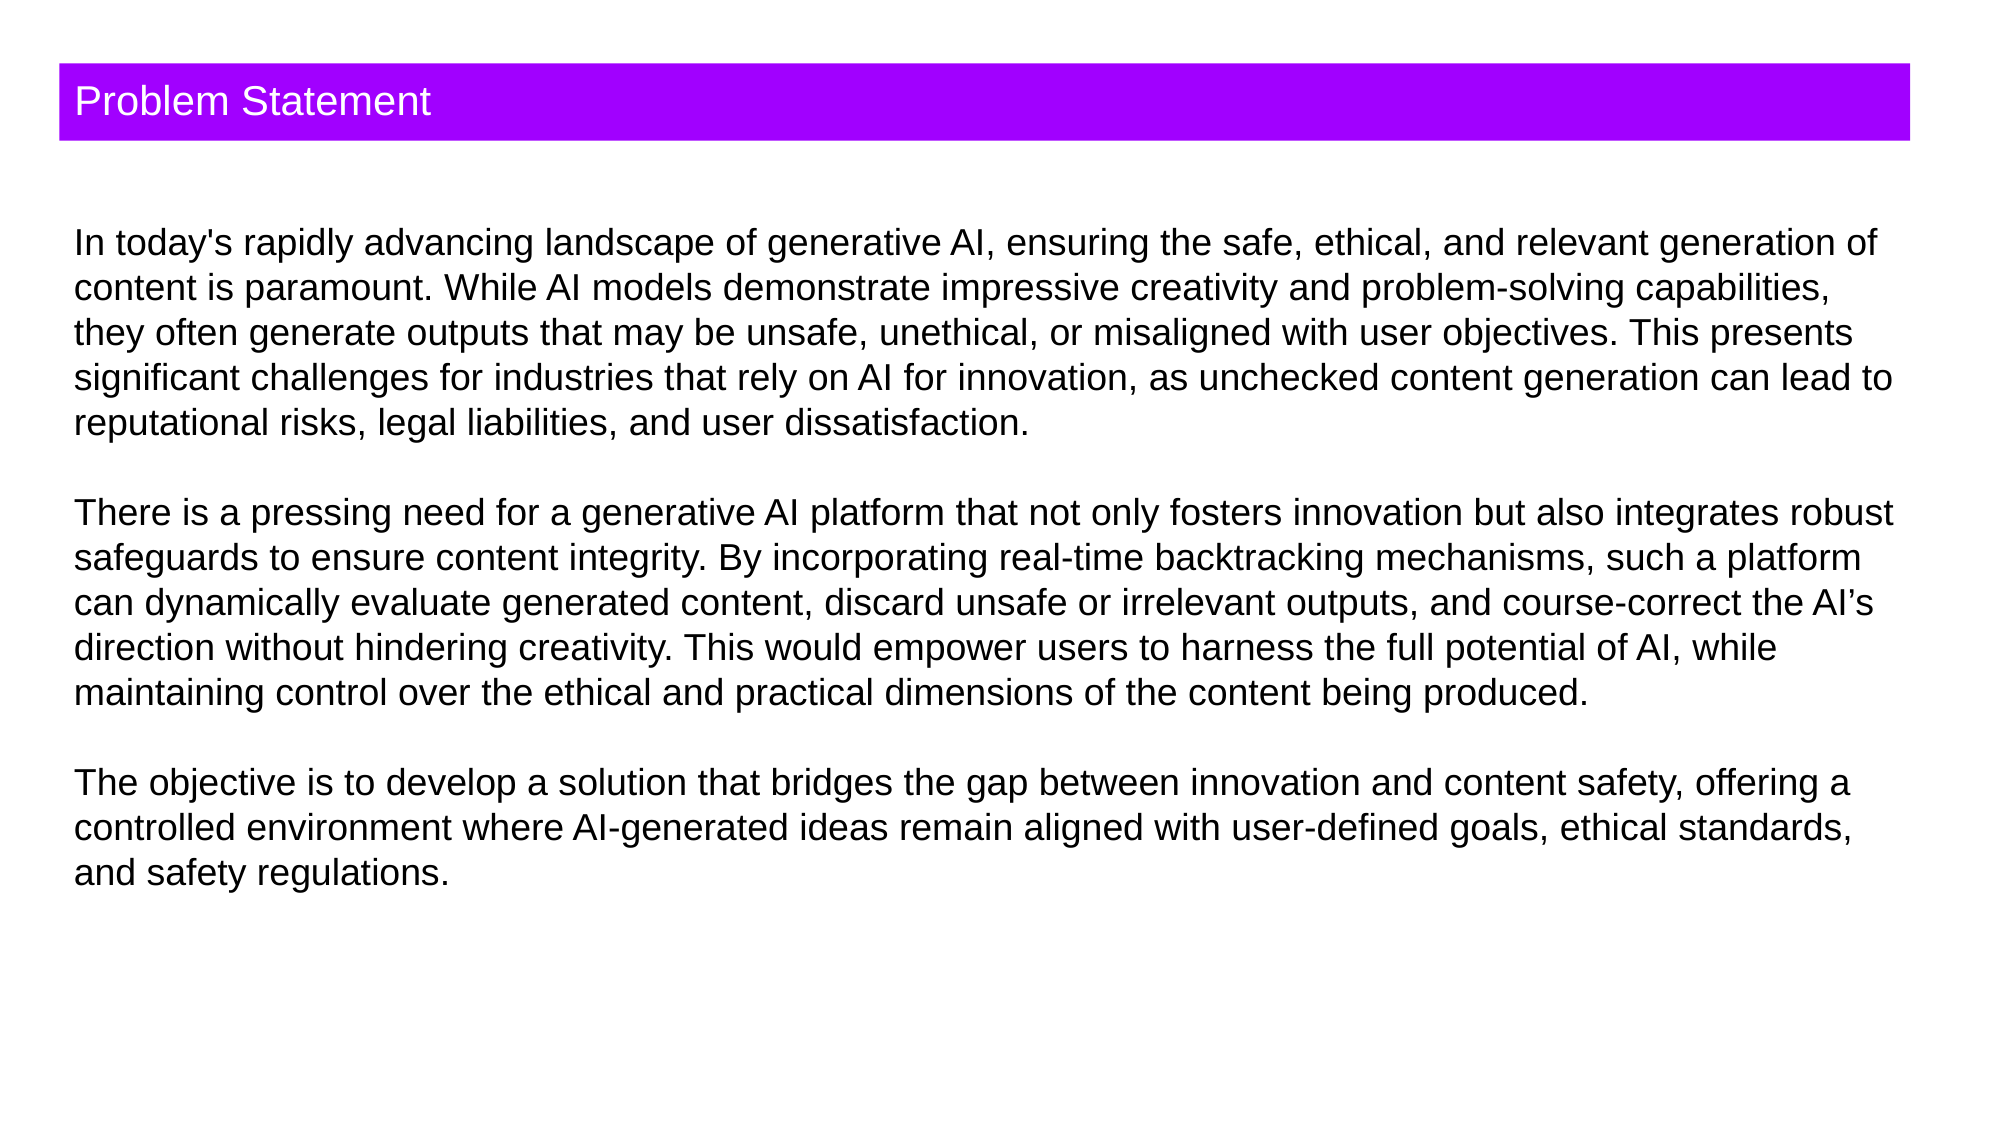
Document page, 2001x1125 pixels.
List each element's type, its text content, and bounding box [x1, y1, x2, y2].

title Problem Statement [59, 63, 1911, 141]
text_box In today's rapidly advancing landscape of generative AI, ensuring the safe, ethical, and relevant generation of content is paramount. While AI models demonstrate impressive creativity and problem-solving capabilities, they often generate outputs that may be unsafe, unethical, or misaligned with user objectives. This presents significant challenges for industries that rely on AI for innovation, as unchecked content generation can lead to reputational risks, legal liabilities, and user dissatisfaction. There is a pressing need for a generative AI platform that not only fosters innovation but also integrates robust safeguards to ensure content integrity. By incorporating real-time backtracking mechanisms, such a platform can dynamically evaluate generated content, discard unsafe or irrelevant outputs, and course-correct the AI’s direction without hindering creativity. This would empower users to harness the full potential of AI, while maintaining control over the ethical and practical dimensions of the content being produced. The objective is to develop a solution that bridges the gap between innovation and content safety, offering a controlled environment where AI-generated ideas remain aligned with user-defined goals, ethical standards, and safety regulations. [59, 210, 1911, 946]
